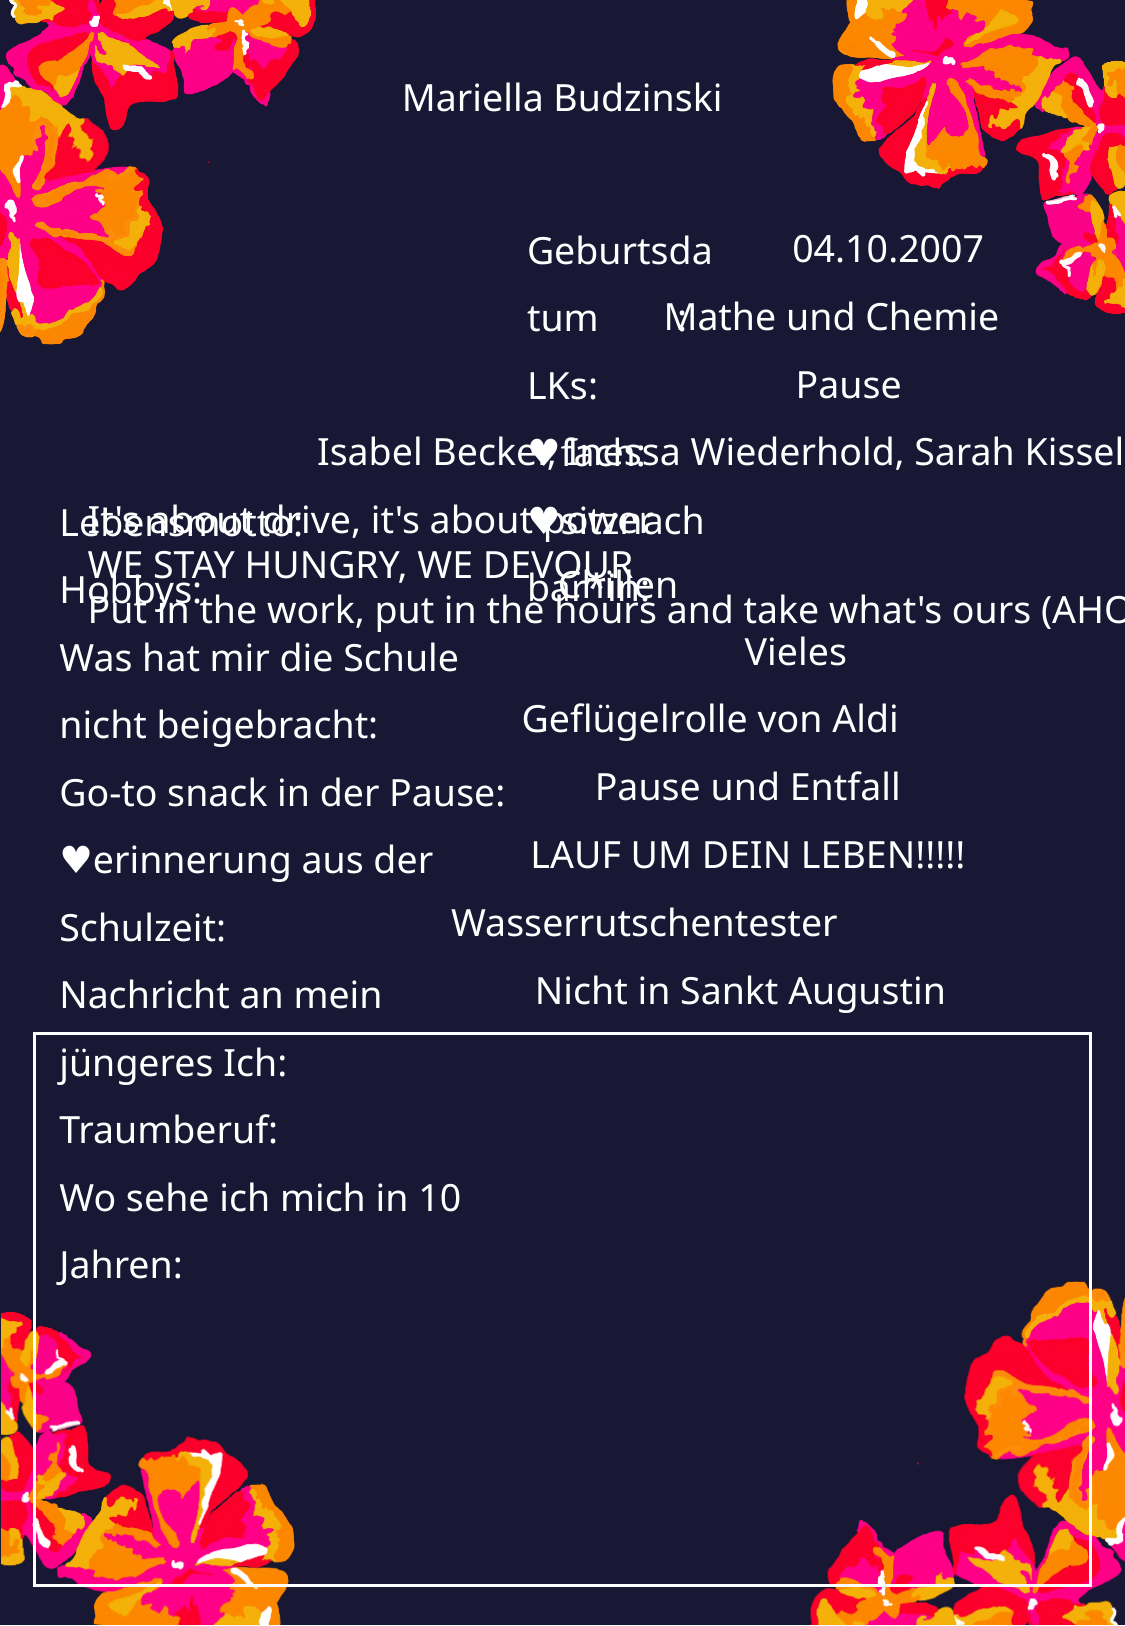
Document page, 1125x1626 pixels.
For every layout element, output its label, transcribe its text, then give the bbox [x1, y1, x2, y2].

picture [91, 788, 103, 802]
text_box Mathe und Chemie [648, 285, 1015, 391]
picture [348, 788, 358, 794]
text_box LAUF UM DEIN LEBEN!!!!! [515, 823, 981, 884]
picture [1, 824, 1125, 1625]
text_box Wasserrutschentester [436, 891, 854, 952]
picture [213, 796, 223, 802]
picture [0, 0, 1125, 802]
text_box Mariella Budzinski [387, 66, 738, 127]
picture [396, 782, 406, 793]
text_box Pause [780, 353, 917, 414]
text_box Nicht in Sankt Augustin [520, 959, 962, 1020]
picture [416, 796, 426, 802]
text_box 04.10.2007 [777, 217, 1000, 278]
picture [480, 788, 490, 794]
text_box Isabel Becker, Inessa Wiederhold, Sarah Kisselbach und Lena Sengi [302, 420, 1125, 481]
text_box Chillen [543, 553, 694, 614]
picture [292, 788, 303, 802]
picture [139, 788, 151, 802]
text_box Geflügelrolle von Aldi [506, 687, 914, 747]
text_box Vieles [729, 620, 863, 681]
text_box It's about drive, it's about power WE STAY HUNGRY, WE DEVOUR Put in the work, put in the hours and take what's ours (AHOOO) [72, 488, 1125, 639]
text_box Pause und Entfall [580, 755, 917, 816]
picture [324, 788, 336, 802]
picture [191, 788, 202, 802]
